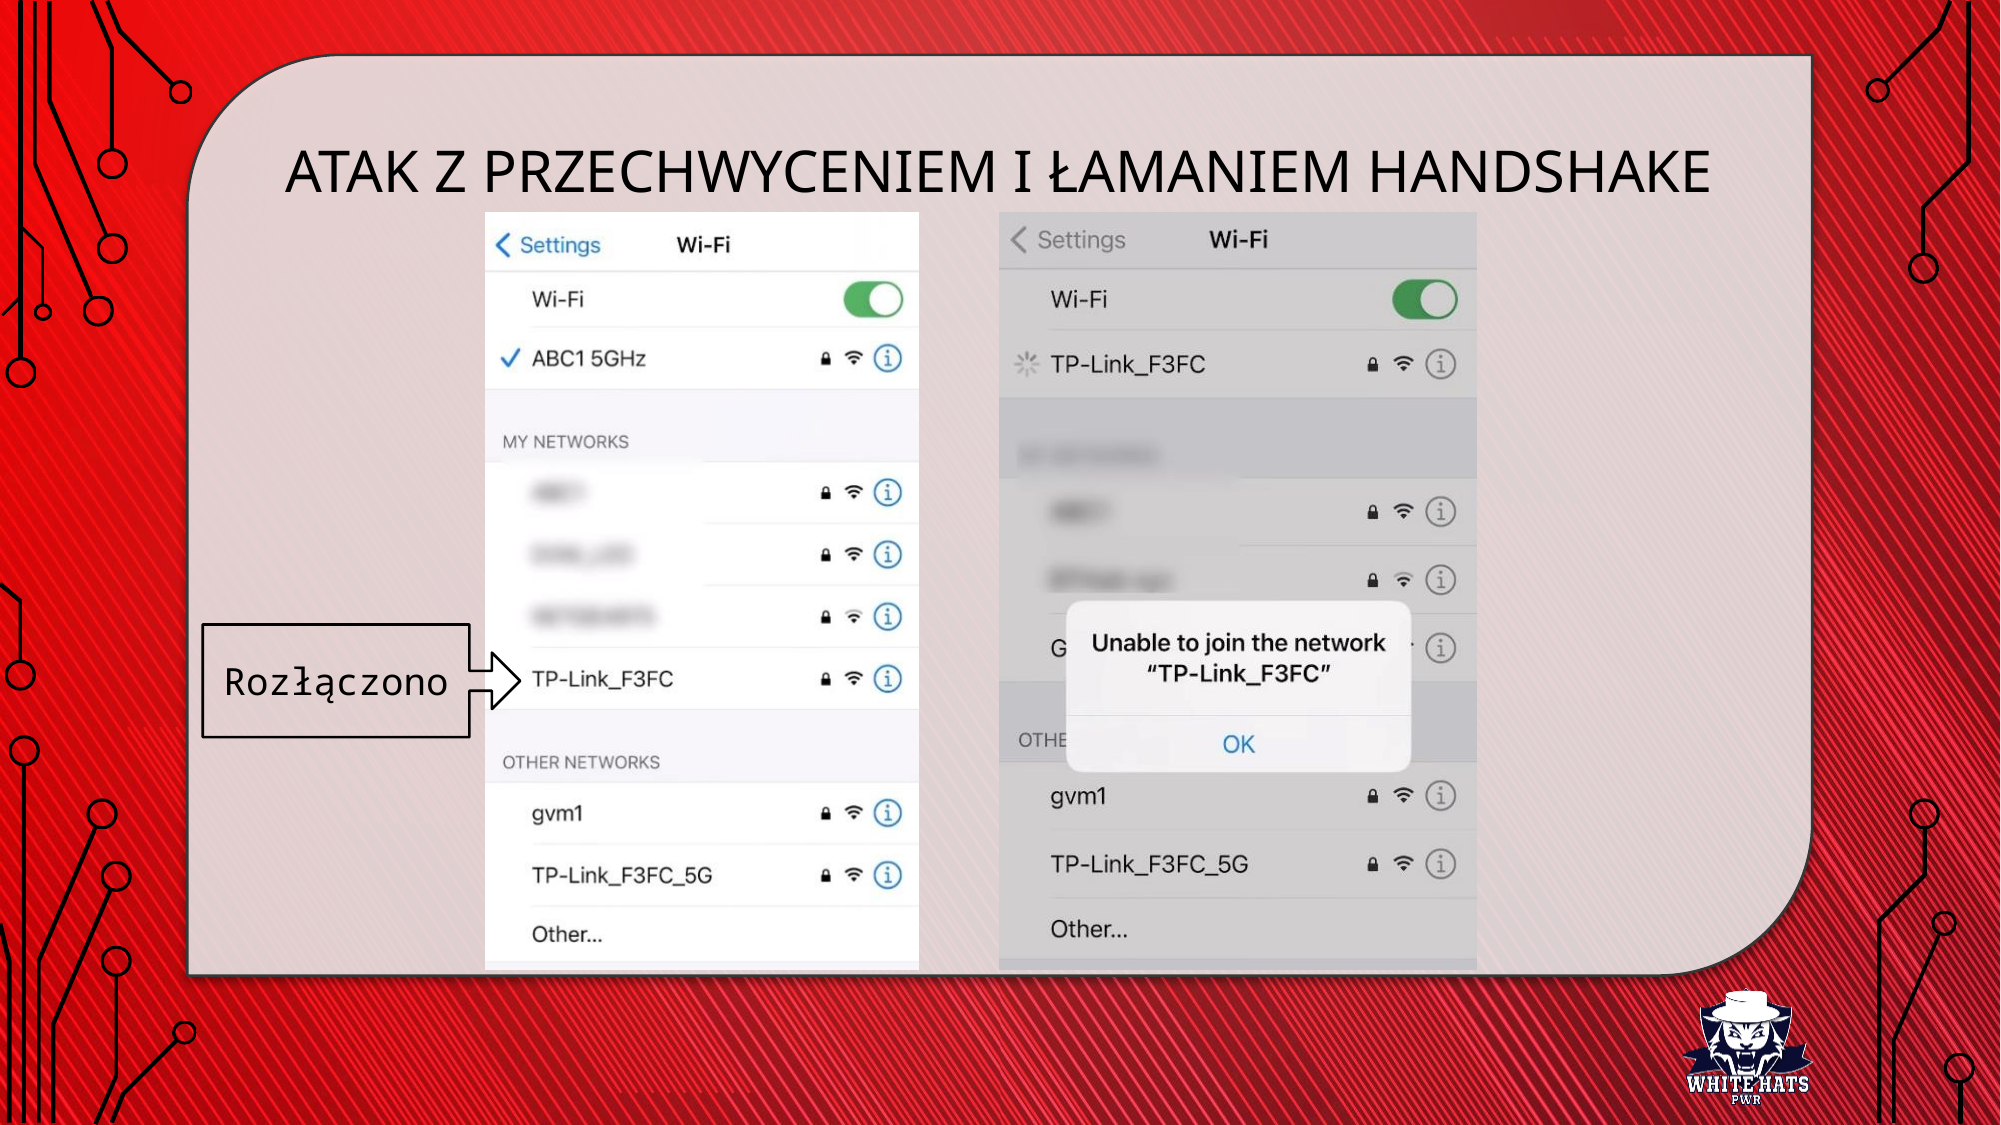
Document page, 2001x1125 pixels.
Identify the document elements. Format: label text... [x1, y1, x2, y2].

picture [1675, 983, 1822, 1113]
picture [485, 212, 919, 970]
title Atak z przechwyceniem i łamaniem handshake [250, 117, 1749, 231]
picture [999, 212, 1477, 970]
text_box [185, 53, 1814, 977]
text_box Rozłączono [201, 623, 485, 739]
